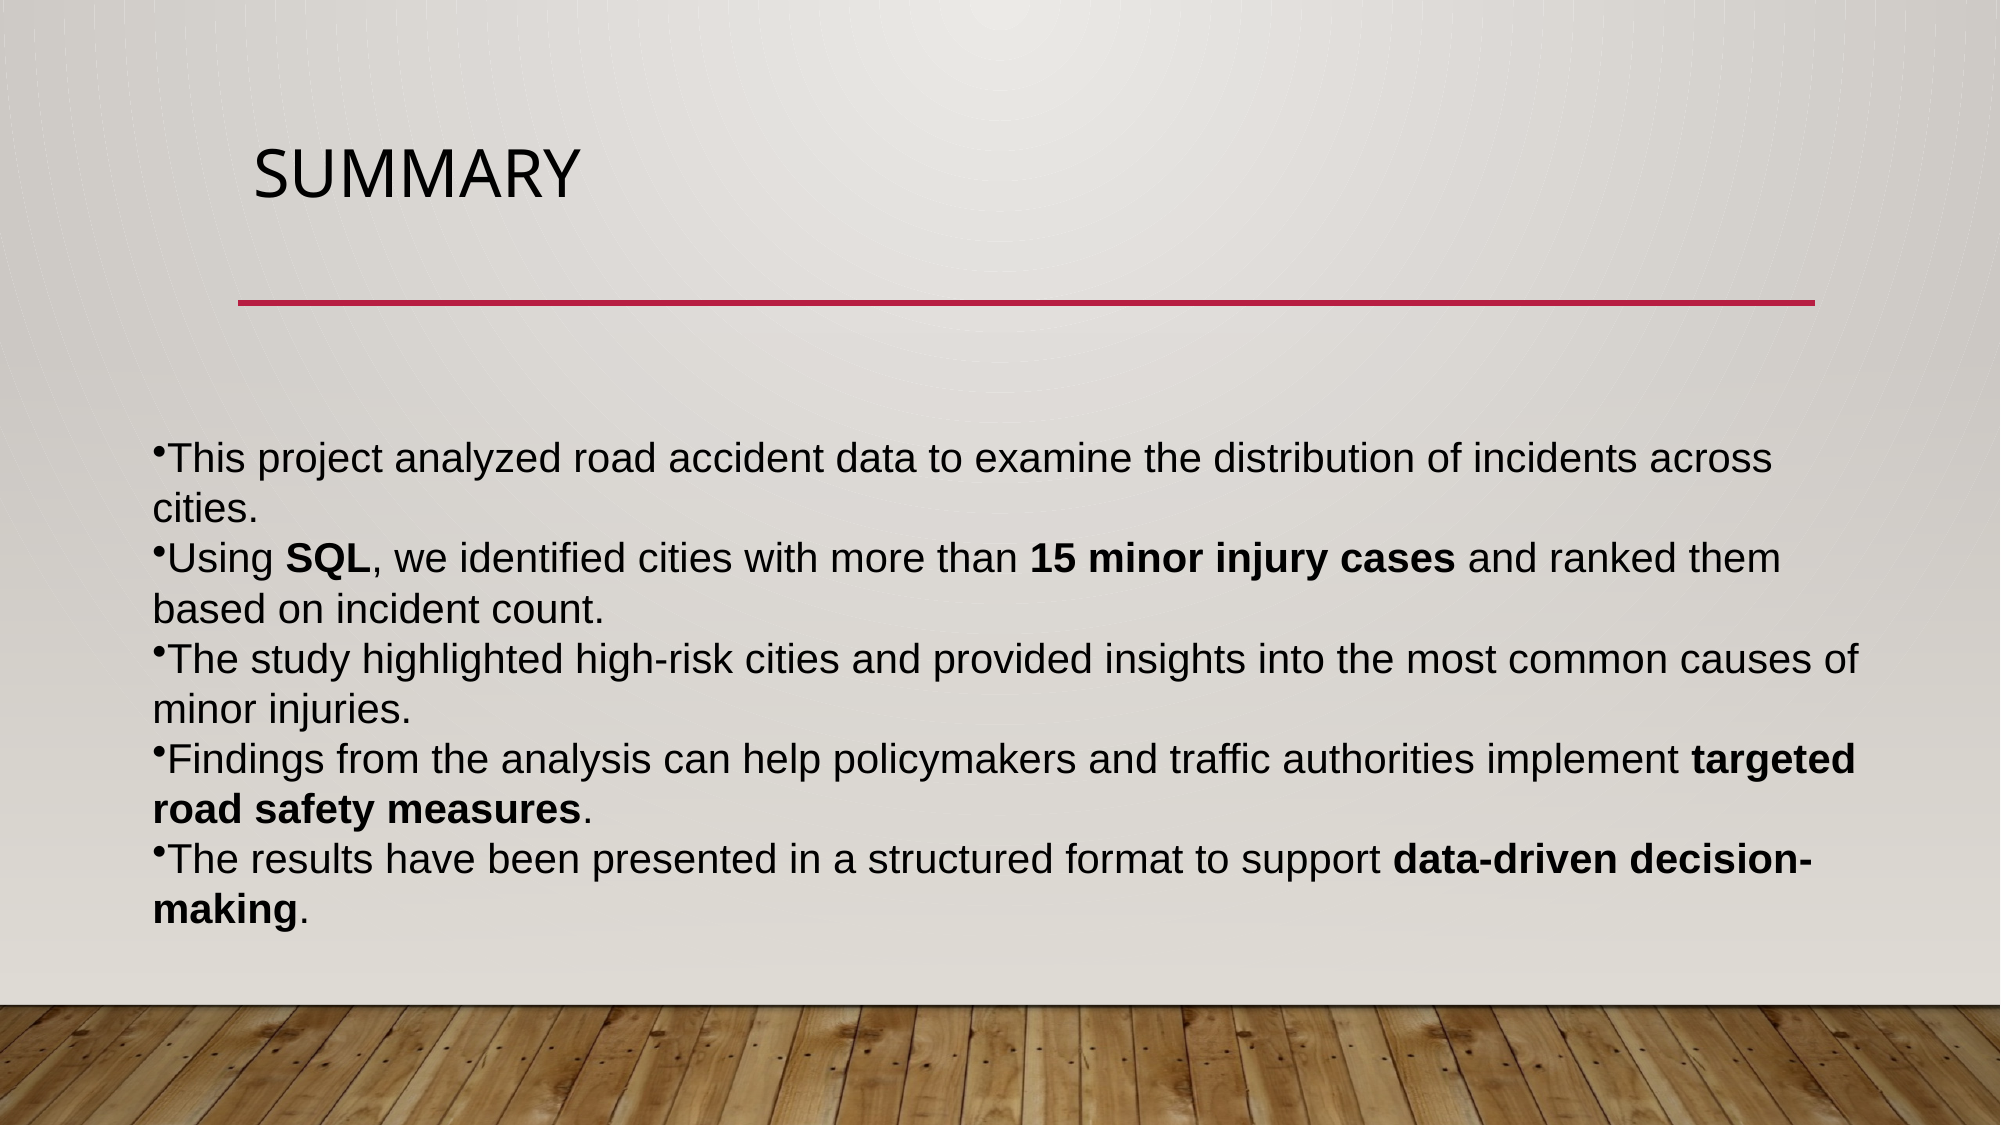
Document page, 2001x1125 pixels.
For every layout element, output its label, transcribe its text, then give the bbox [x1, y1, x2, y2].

list This project analyzed road accident data to examine the distribution of incidents across cities. Using SQL, we identified cities with more than 15 minor injury cases and ranked them based on incident count. The study highlighted high-risk cities and provided insights into the most common causes of minor injuries. Findings from the analysis can help policymakers and traffic authorities implement targeted road safety measures. The results have been presented in a structured format to support data-driven decision-making. [137, 329, 1889, 983]
title Summary [238, 131, 1814, 305]
picture [0, 1005, 2000, 1125]
